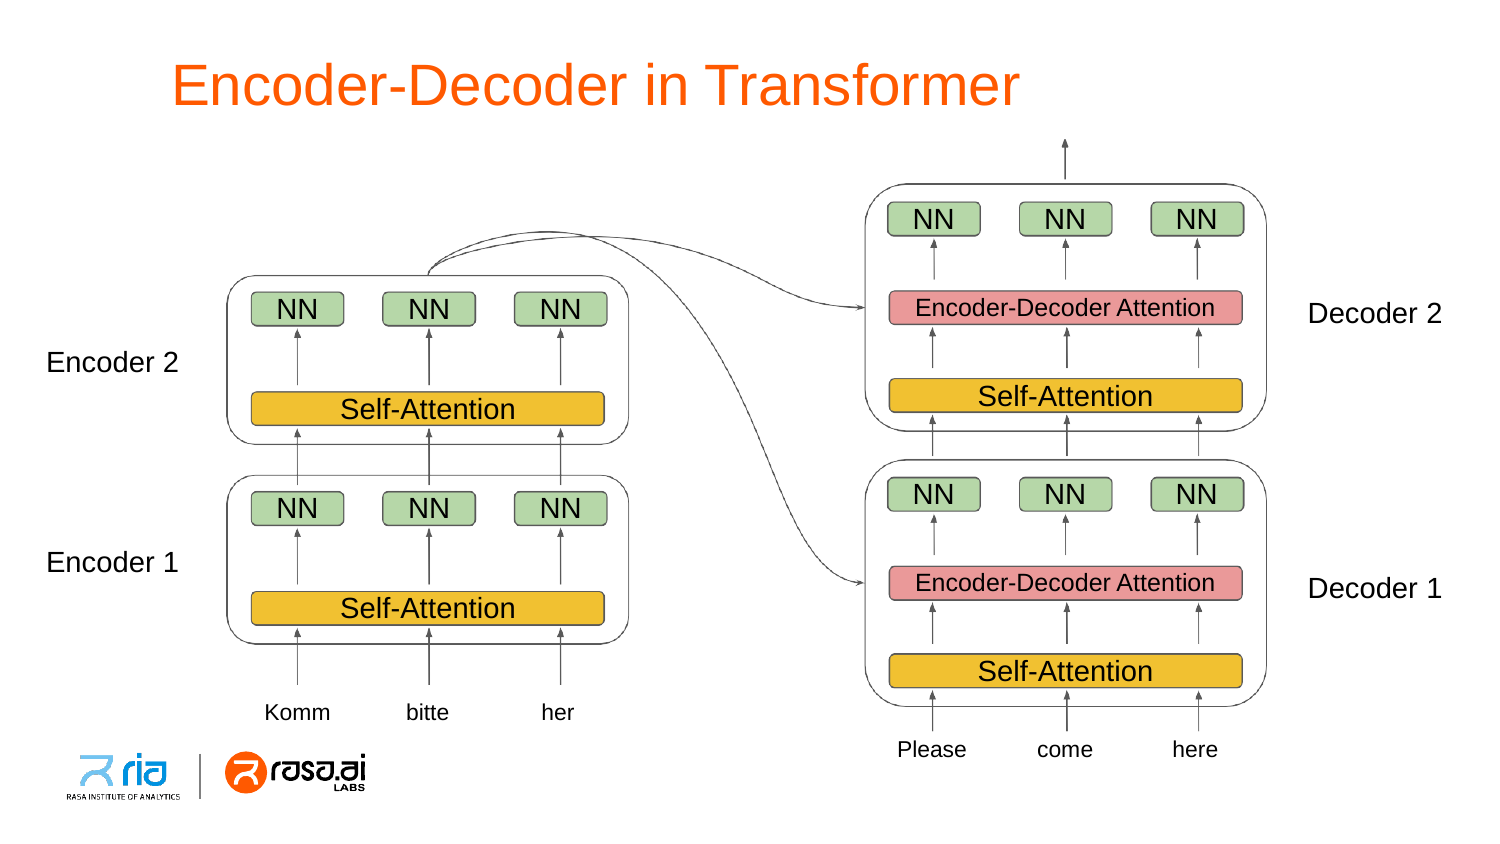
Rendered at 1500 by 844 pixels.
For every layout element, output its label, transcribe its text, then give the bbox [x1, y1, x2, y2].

picture [226, 183, 1267, 732]
text_box here [1170, 740, 1221, 762]
title Encoder-Decoder in Transformer [93, 44, 1343, 188]
text_box Encoder 2 [43, 341, 182, 379]
text_box Please [894, 740, 970, 762]
text_box come [1035, 740, 1096, 762]
text_box Decoder 1 [1305, 567, 1445, 605]
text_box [1061, 138, 1069, 181]
picture [58, 744, 188, 808]
text_box Encoder 1 [43, 541, 182, 579]
text_box Decoder 2 [1305, 292, 1445, 330]
